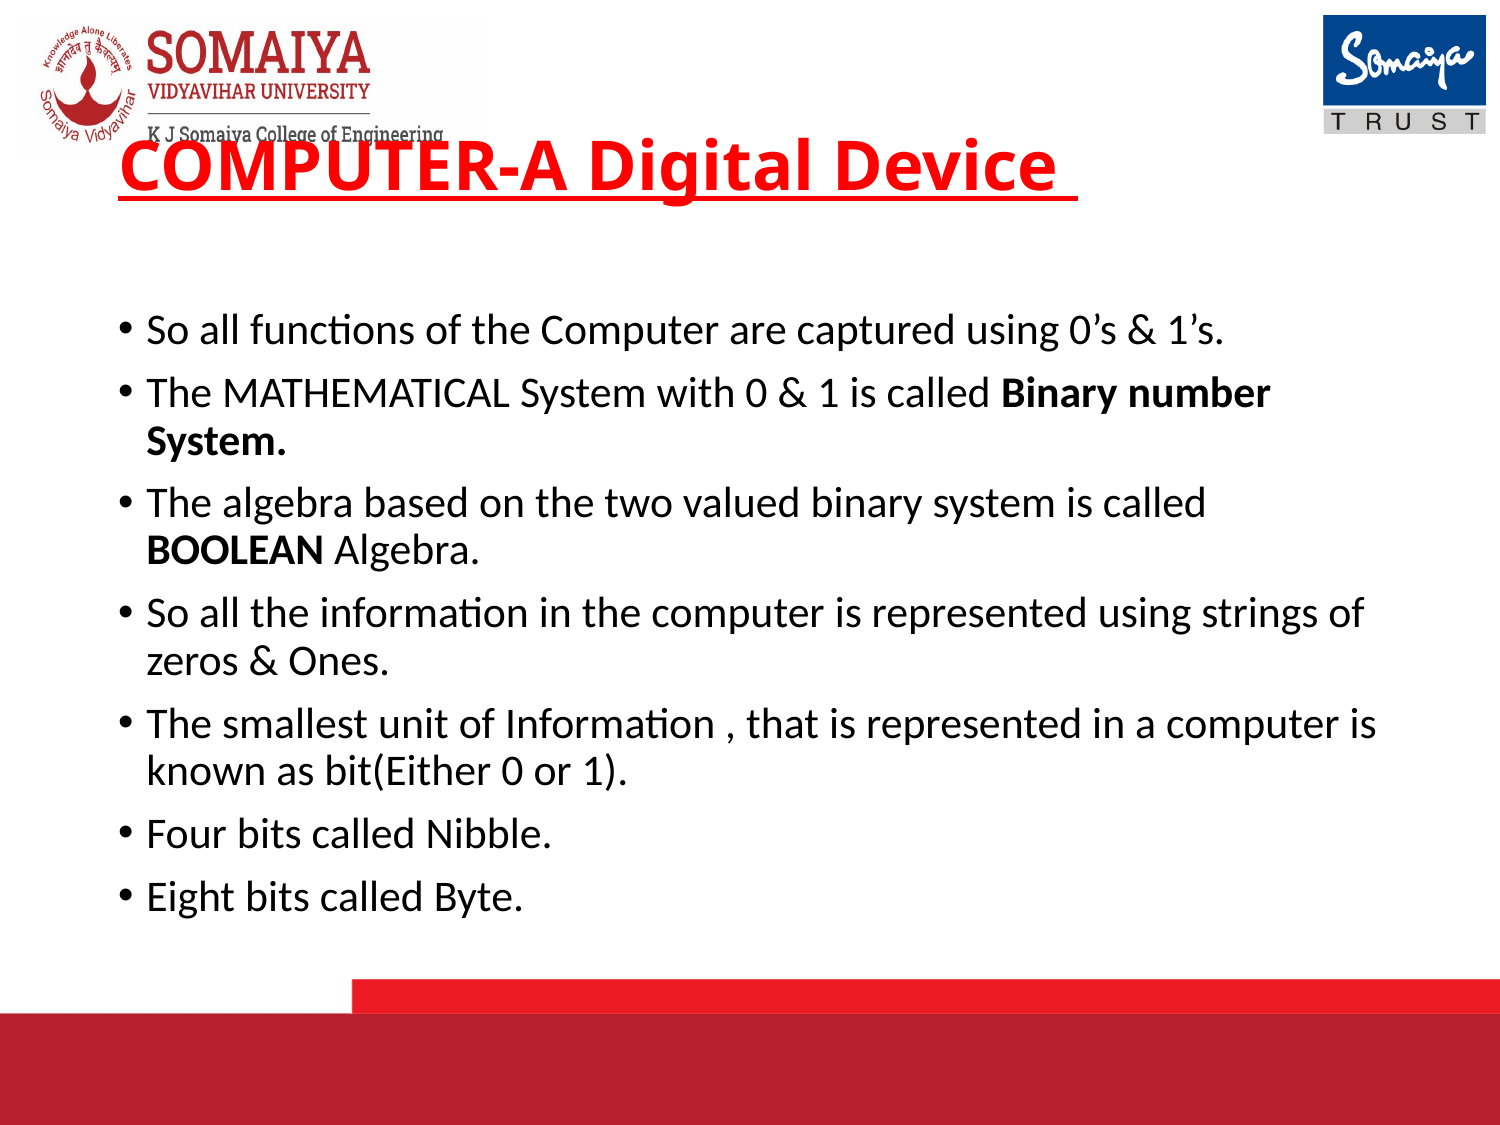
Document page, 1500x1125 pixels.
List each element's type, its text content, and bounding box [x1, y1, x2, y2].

picture [1323, 15, 1486, 134]
picture [22, 15, 488, 157]
picture [0, 980, 1500, 1125]
list So all functions of the Computer are captured using 0’s & 1’s. The MATHEMATICAL System with 0 & 1 is called Binary number System. The algebra based on the two valued binary system is called BOOLEAN Algebra. So all the information in the computer is represented using strings of zeros & Ones. The smallest unit of Information , that is represented in a computer is known as bit(Either 0 or 1). Four bits called Nibble. Eight bits called Byte. [103, 299, 1397, 1014]
title COMPUTER-A Digital Device [103, 59, 1397, 278]
